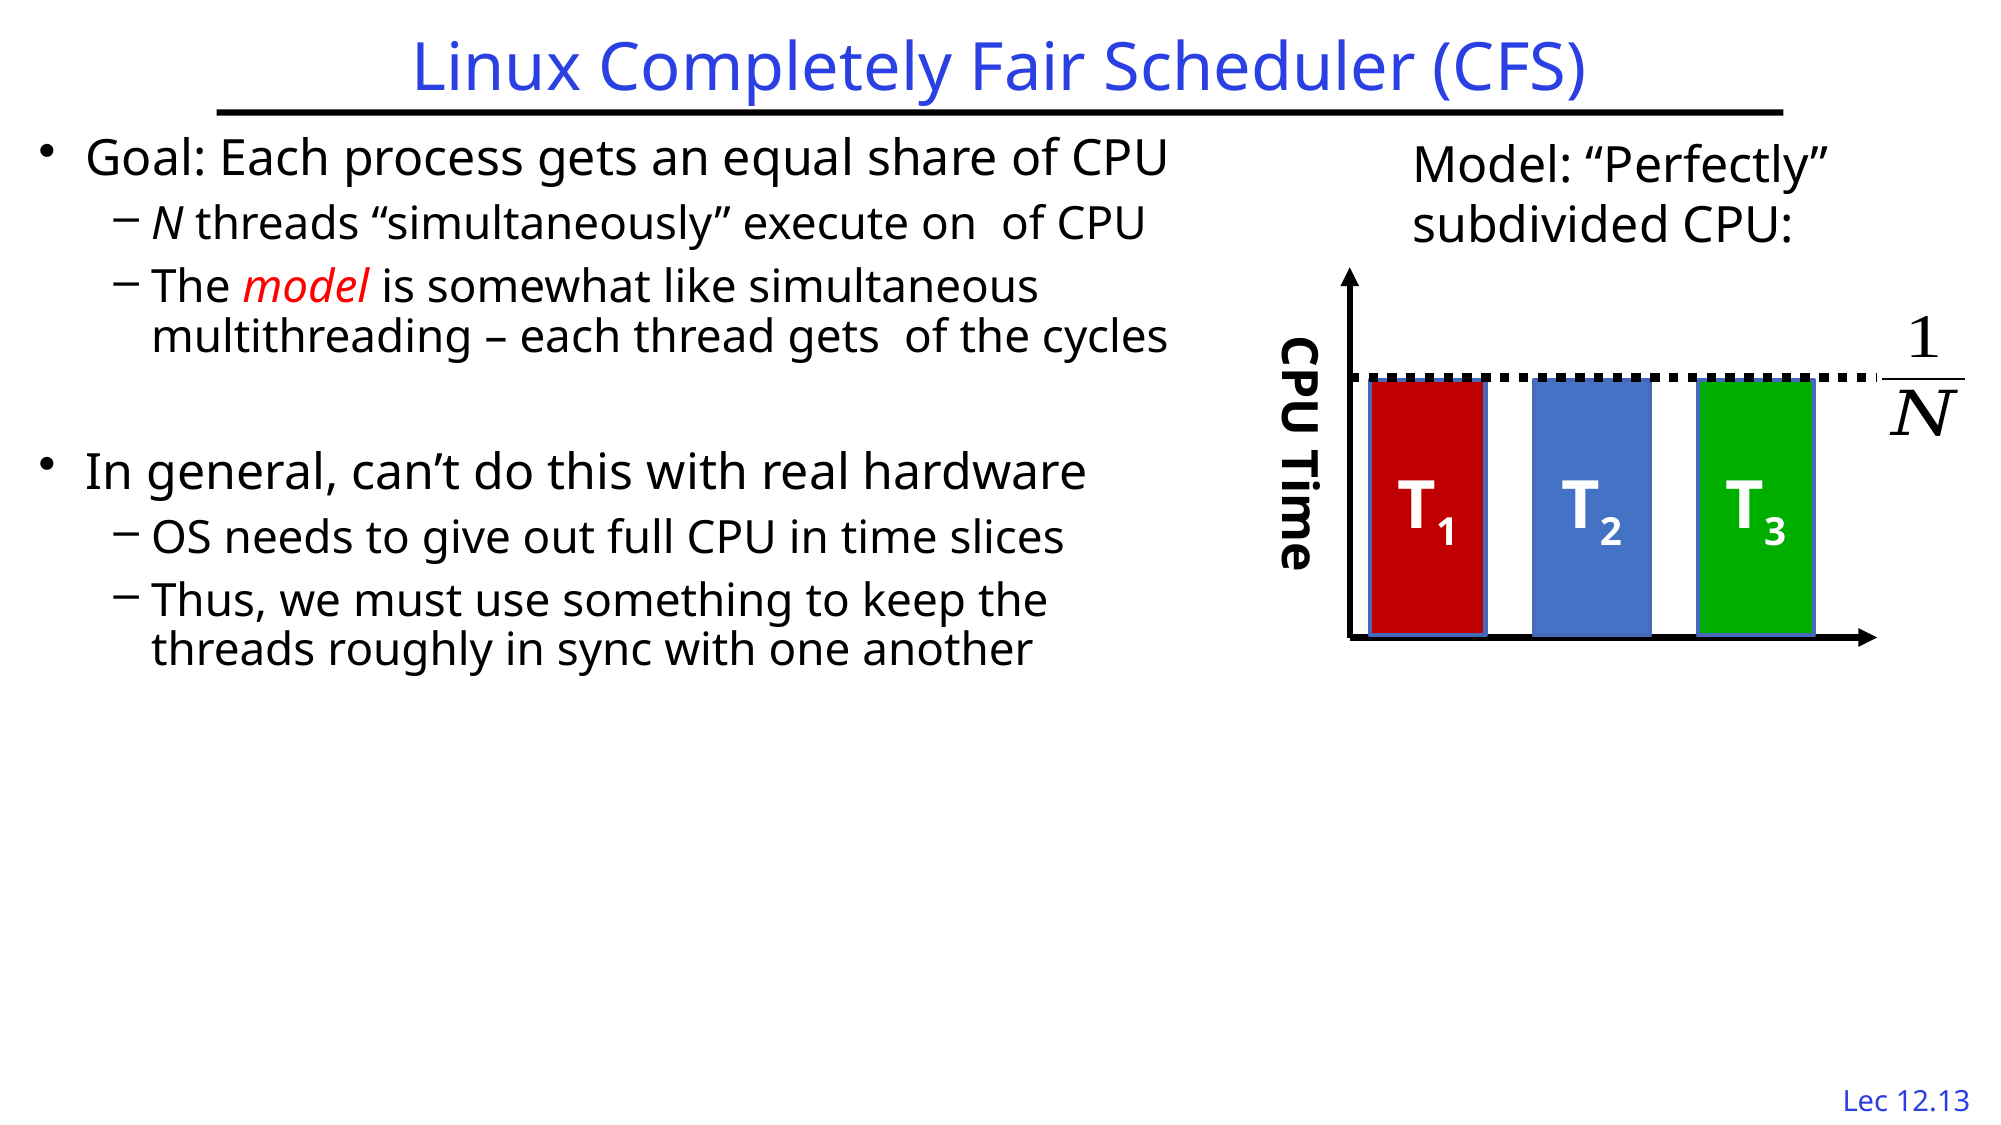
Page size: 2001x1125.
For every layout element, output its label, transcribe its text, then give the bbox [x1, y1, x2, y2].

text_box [1263, 124, 1969, 638]
title Linux Completely Fair Scheduler (CFS) [216, 24, 1784, 113]
